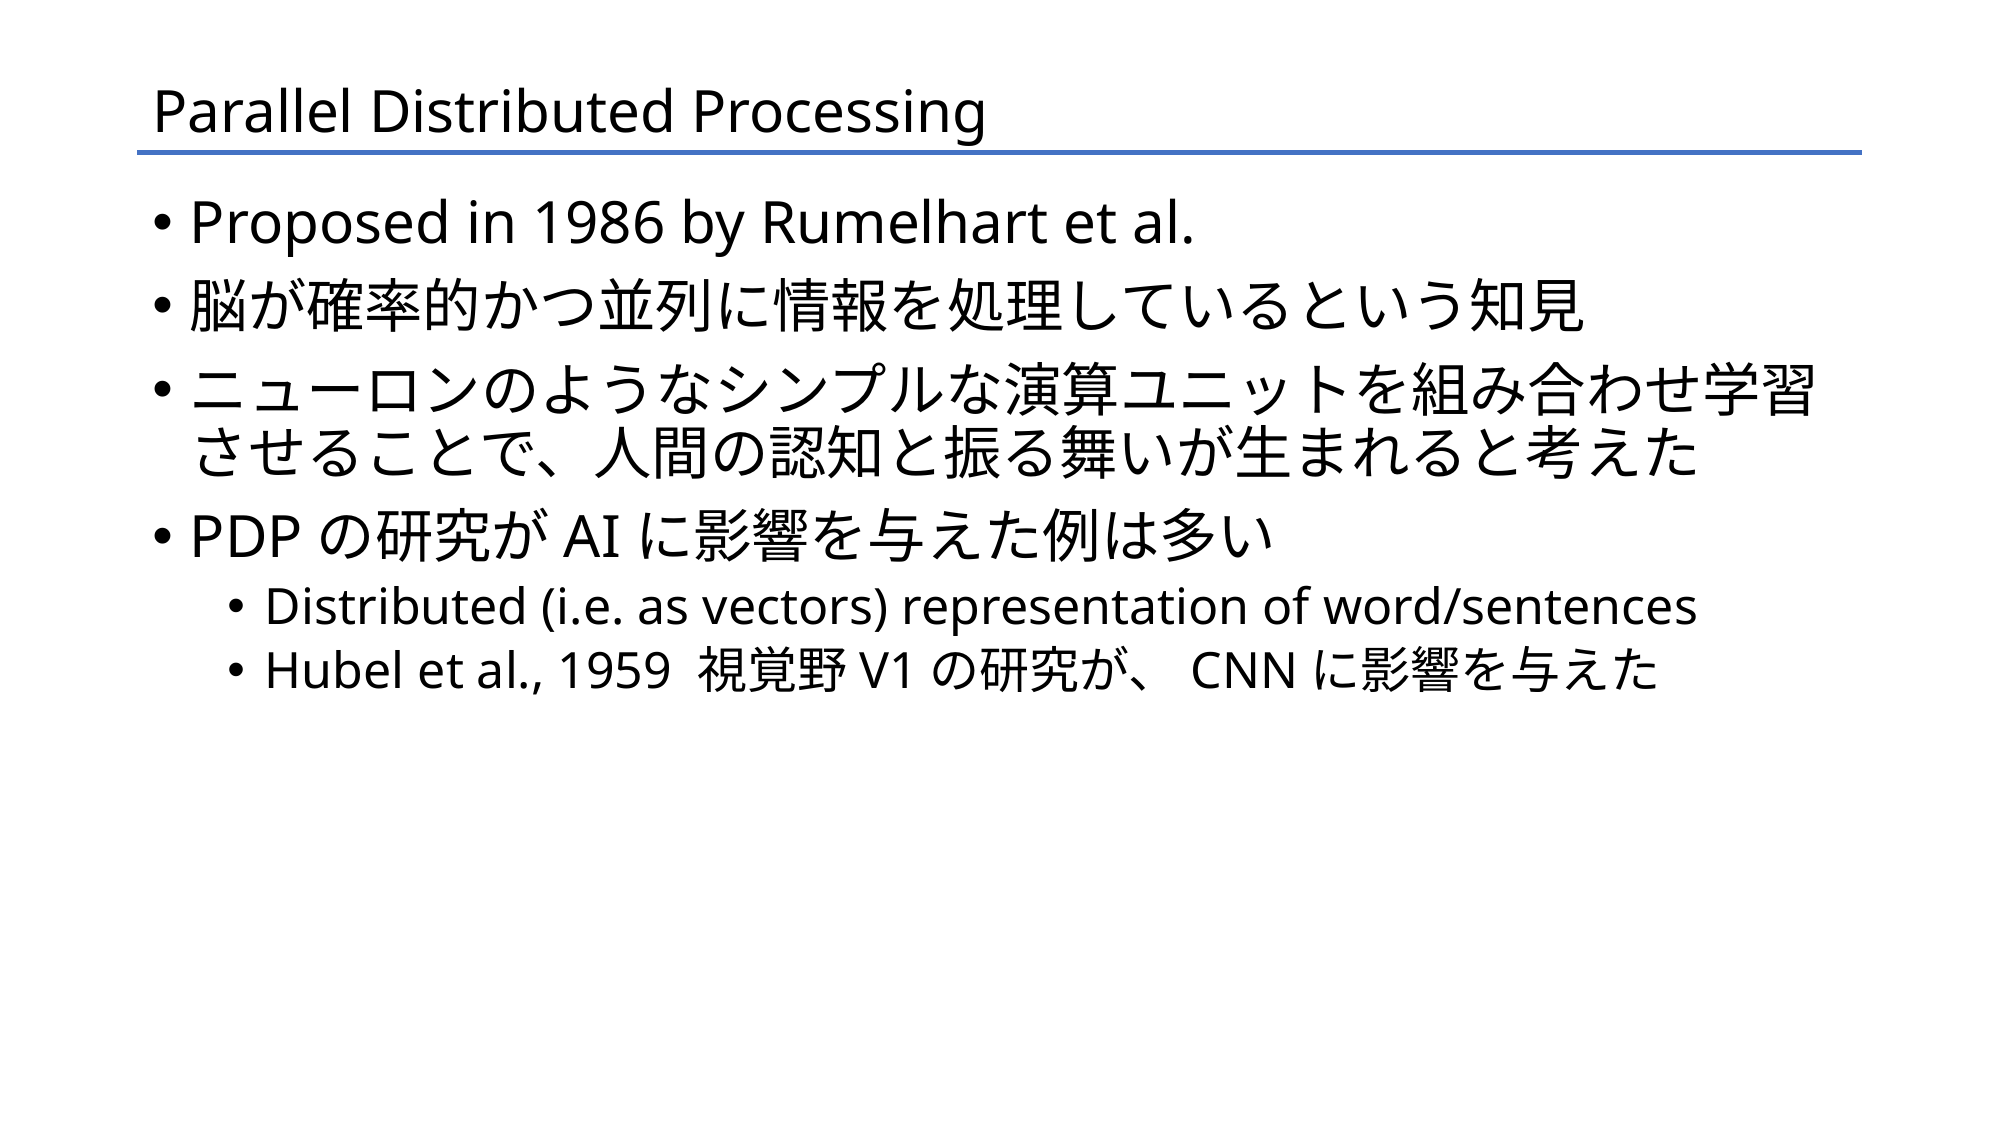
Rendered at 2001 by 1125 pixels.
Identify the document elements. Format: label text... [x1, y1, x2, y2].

list Proposed in 1986 by Rumelhart et al. 脳が確率的かつ並列に情報を処理しているという知見 ニューロンのようなシンプルな演算ユニットを組み合わせ学習させることで、人間の認知と振る舞いが生まれると考えた PDPの研究がAIに影響を与えた例は多い Distributed (i.e. as vectors) representation of word/sentences Hubel et al., 1959 視覚野V1の研究が、CNNに影響を与えた [137, 185, 1863, 1014]
title Parallel Distributed Processing [137, 59, 1863, 153]
